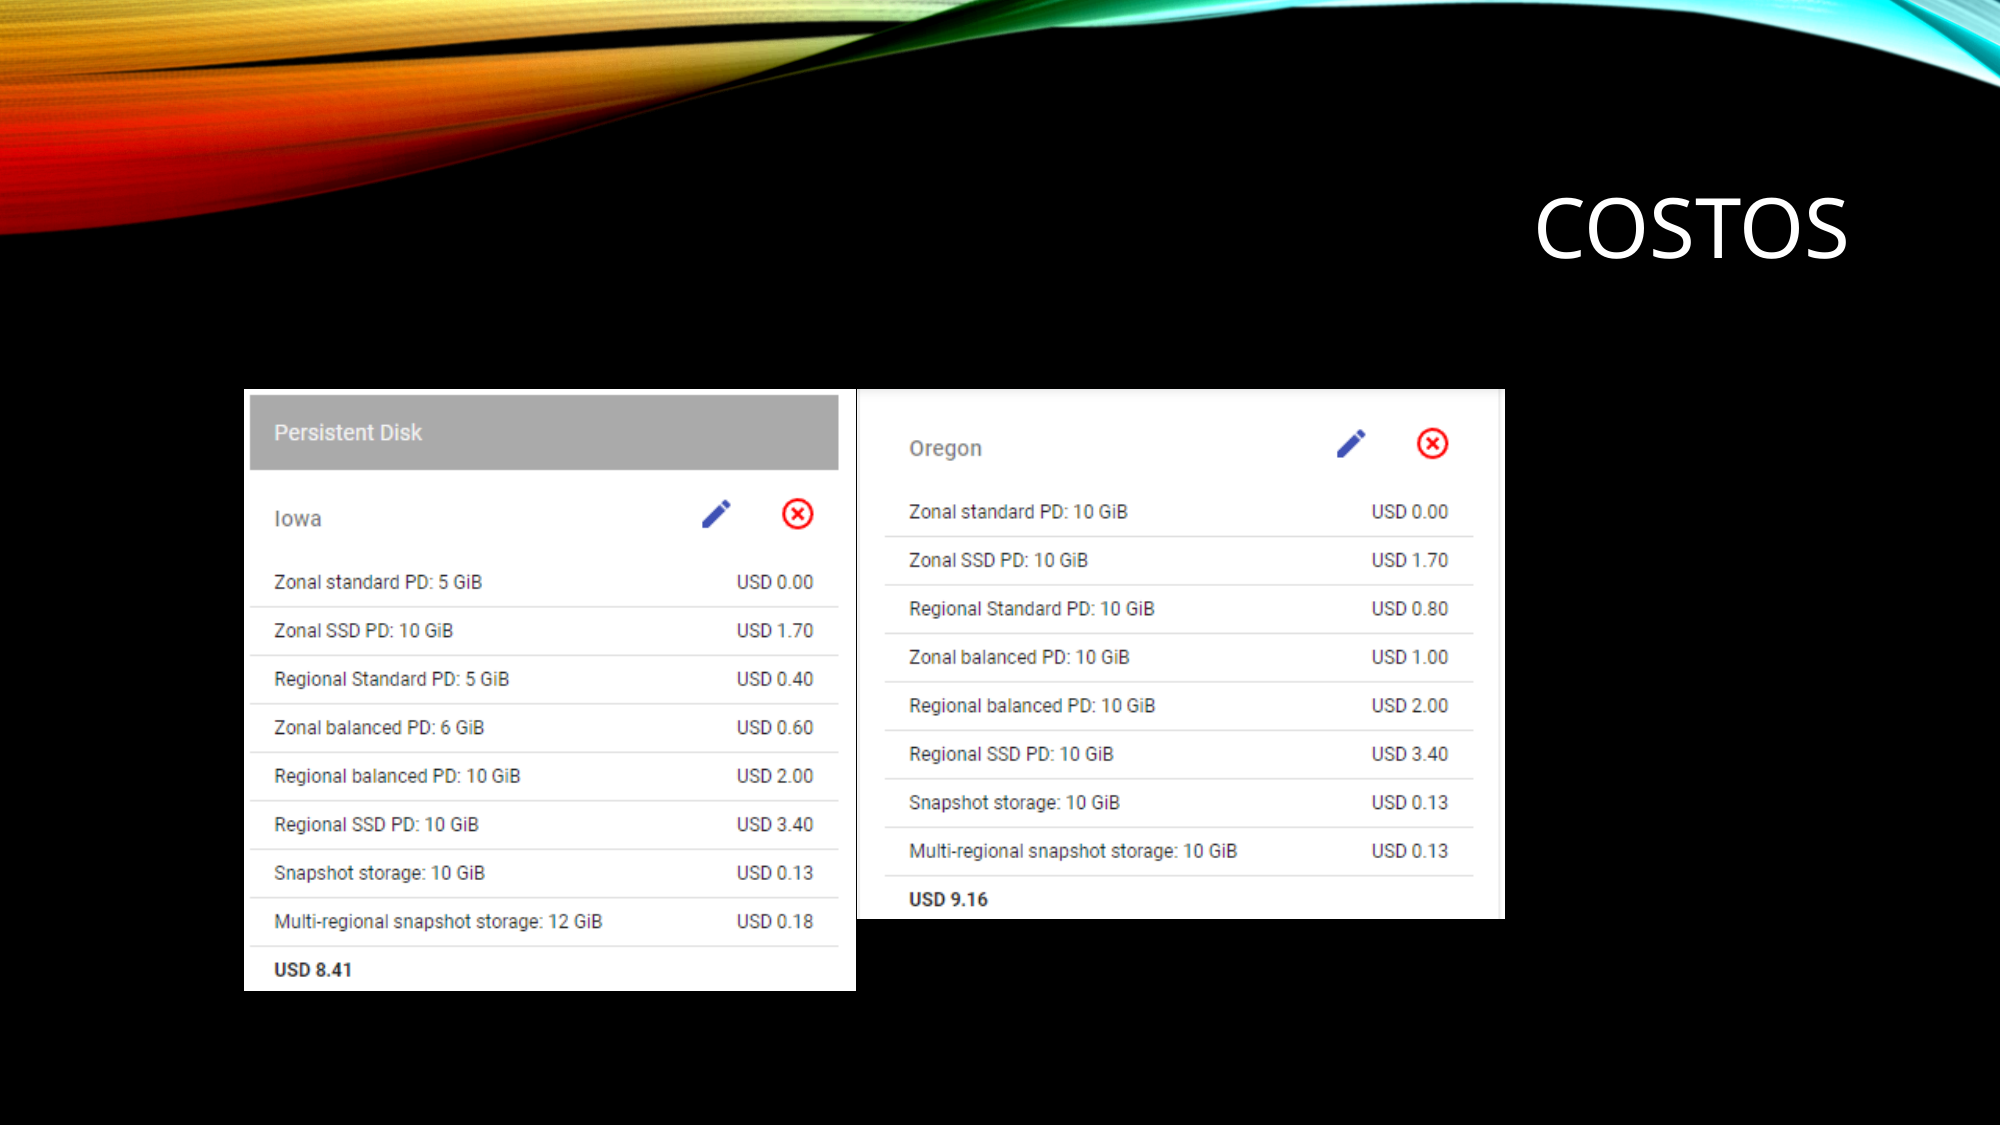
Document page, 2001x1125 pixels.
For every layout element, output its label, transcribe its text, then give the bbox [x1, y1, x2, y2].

picture [0, 0, 2000, 237]
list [244, 388, 856, 991]
title Costos [474, 125, 1888, 338]
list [857, 388, 1505, 920]
